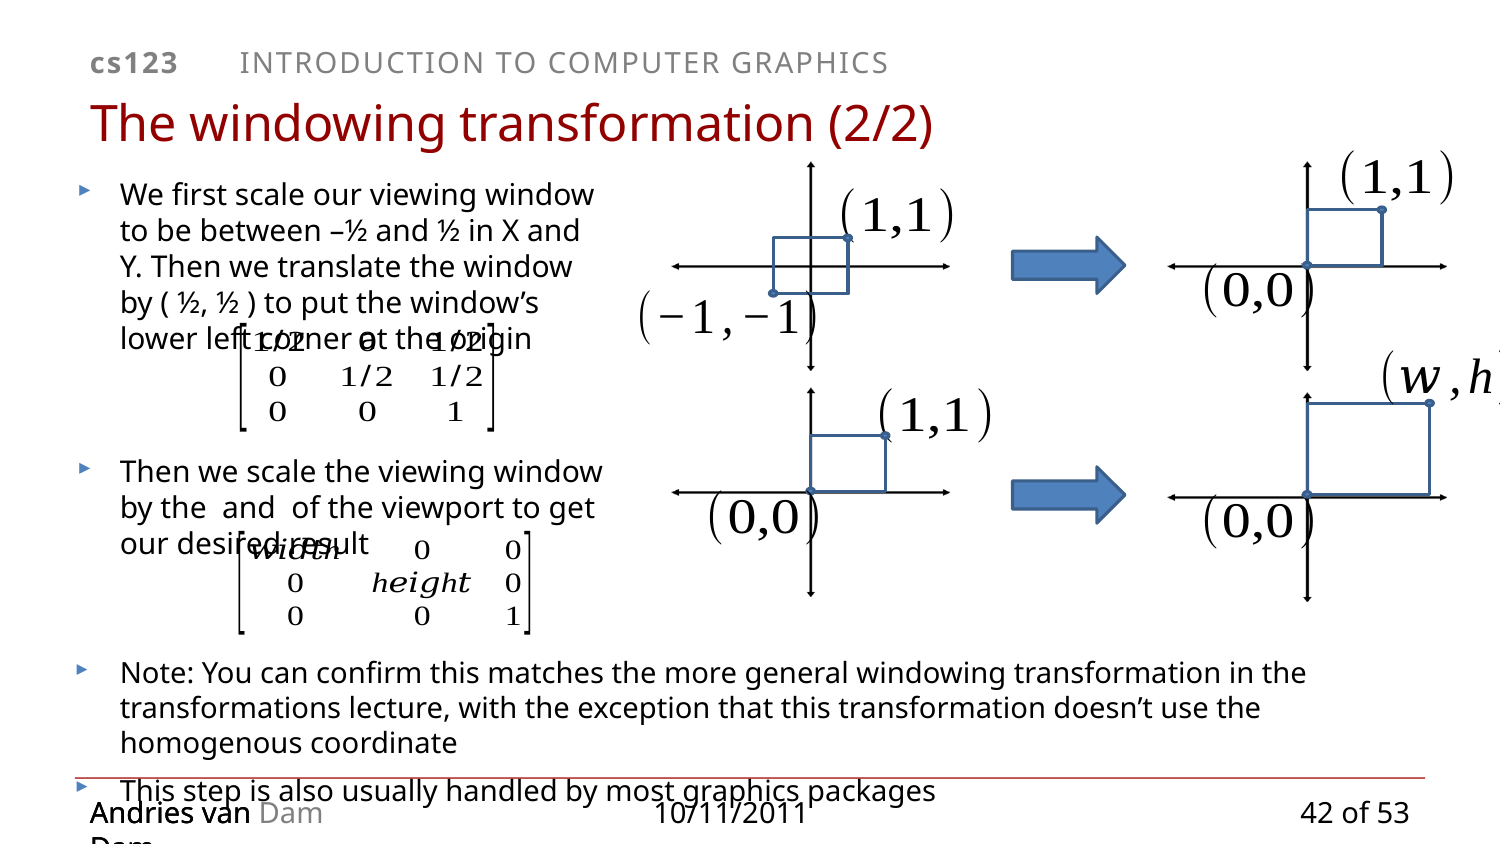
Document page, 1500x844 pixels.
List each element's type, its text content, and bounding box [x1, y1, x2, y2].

text_box [1010, 465, 1127, 525]
picture [1167, 392, 1447, 602]
text_box [1010, 235, 1127, 295]
picture [671, 386, 951, 597]
picture [1167, 161, 1447, 371]
slide_number 42 of 53 [1224, 787, 1425, 827]
picture [671, 161, 951, 371]
title The windowing transformation (2/2) [75, 84, 1425, 160]
list Note: You can confirm this matches the more general windowing transformation in the transformations lecture, with the exception that this transformation doesn’t use the homogenous coordinate This step is also usually handled by most graphics packages [60, 646, 1410, 844]
